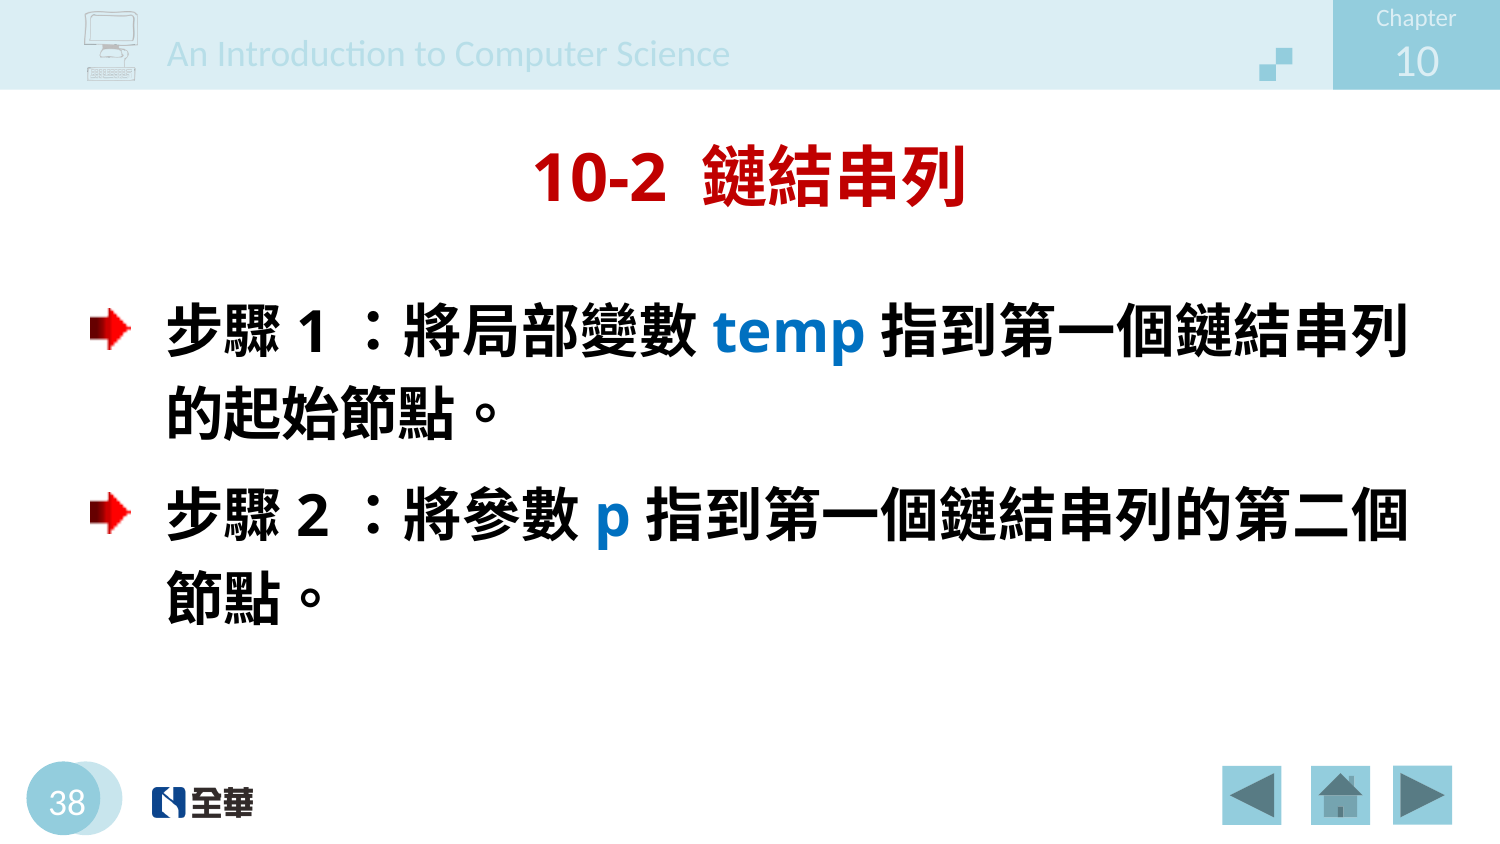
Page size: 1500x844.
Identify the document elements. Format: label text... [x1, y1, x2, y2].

title 10-2 鏈結串列 [75, 104, 1425, 245]
picture [90, 492, 131, 534]
list 步驟1：將局部變數temp指到第一個鏈結串列的起始節點。 步驟2：將參數p指到第一個鏈結串列的第二個節點。 [75, 272, 1425, 754]
picture [152, 787, 253, 818]
picture [84, 11, 138, 81]
picture [90, 308, 131, 350]
